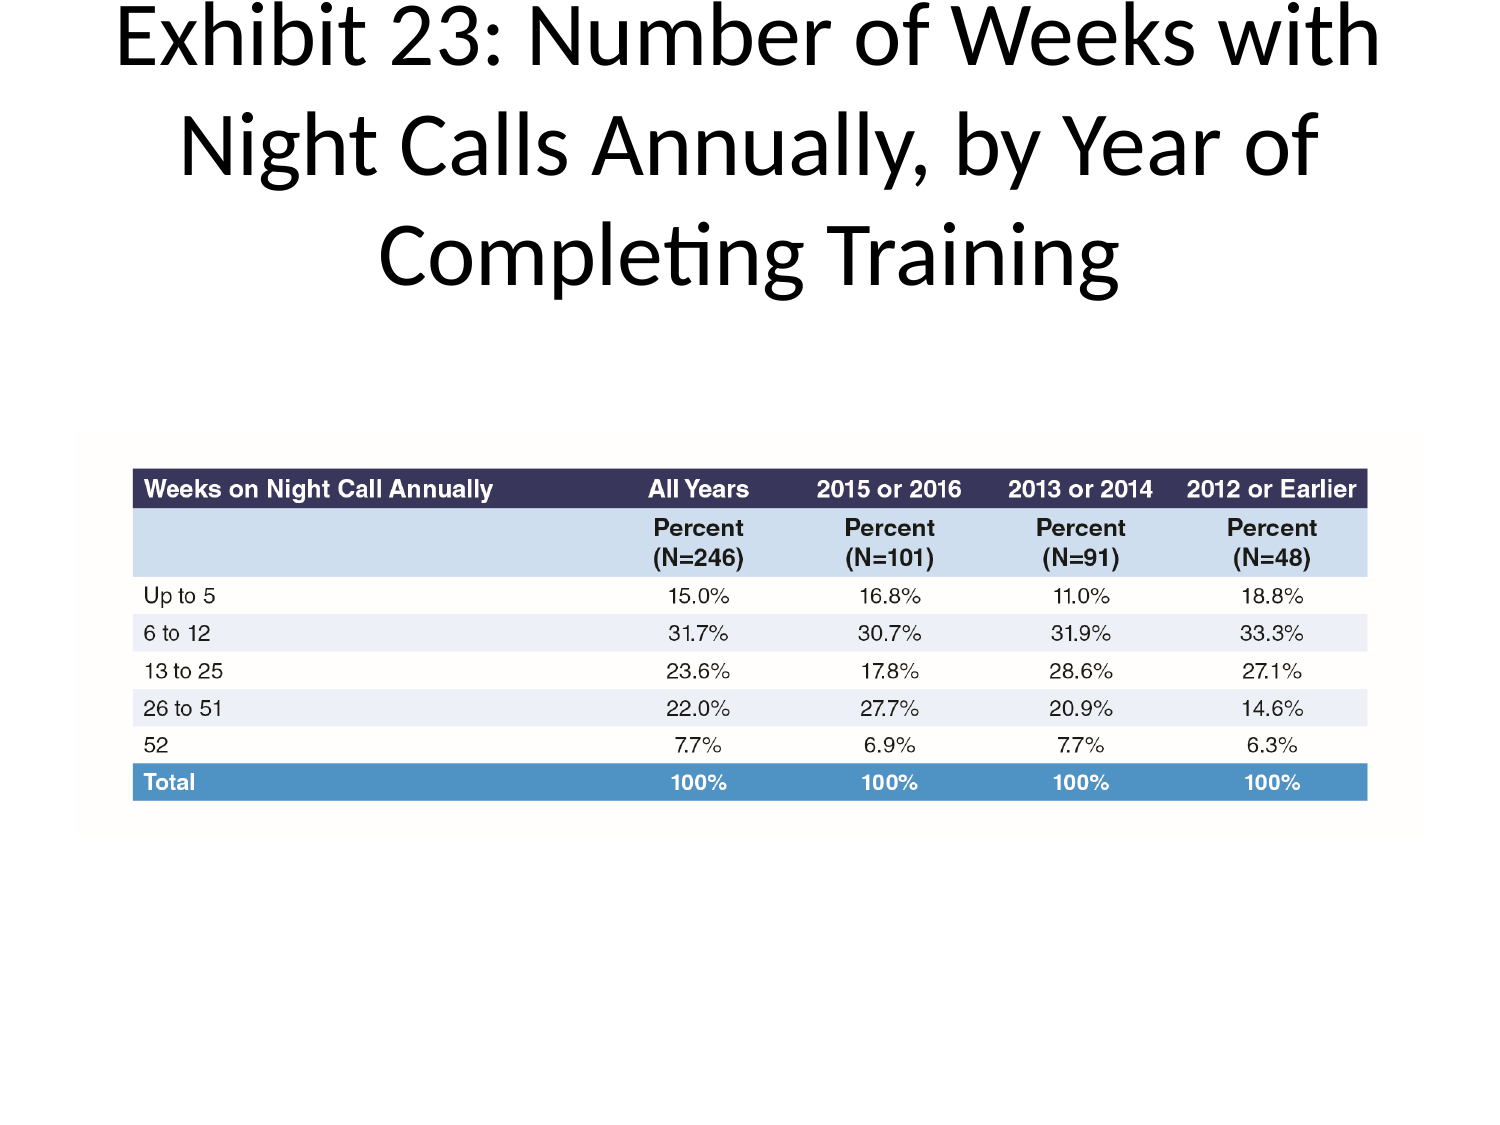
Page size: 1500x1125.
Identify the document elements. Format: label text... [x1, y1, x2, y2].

picture [74, 430, 1426, 836]
title Exhibit 23: Number of Weeks with Night Calls Annually, by Year of Completing Training [75, 45, 1425, 233]
